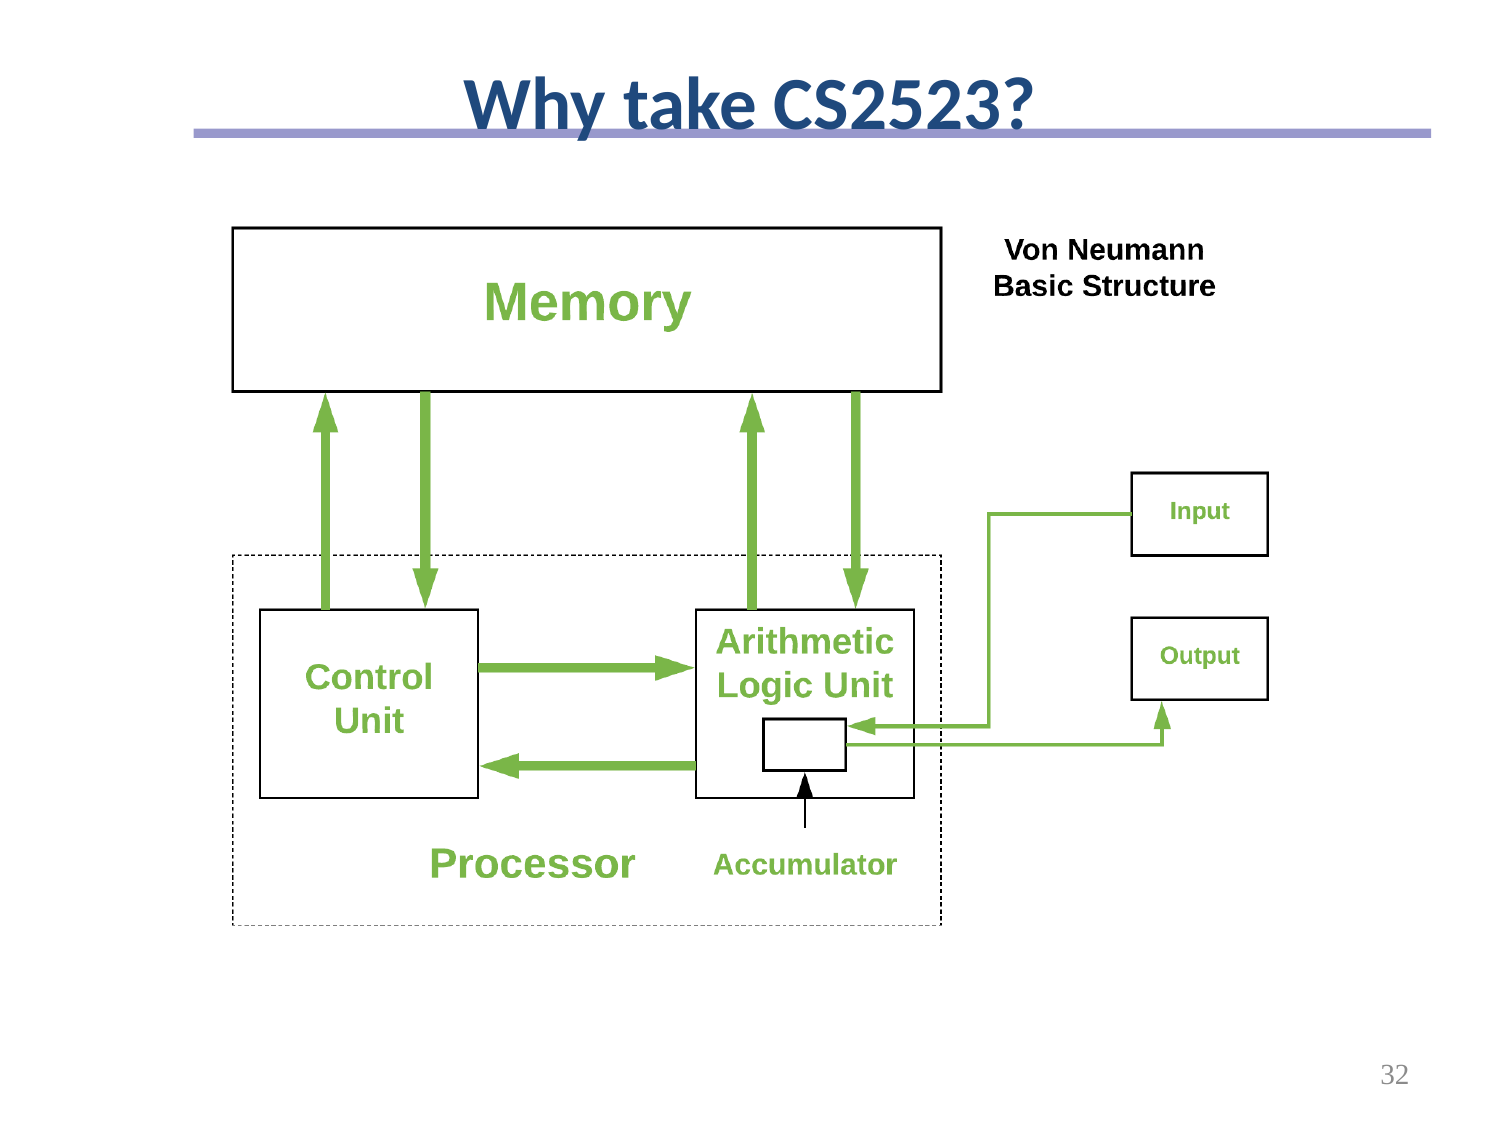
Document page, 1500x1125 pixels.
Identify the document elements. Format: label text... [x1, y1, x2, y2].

slide_number 32 [1074, 1042, 1425, 1103]
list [177, 173, 1323, 979]
title Why take CS2523? [112, 24, 1388, 175]
